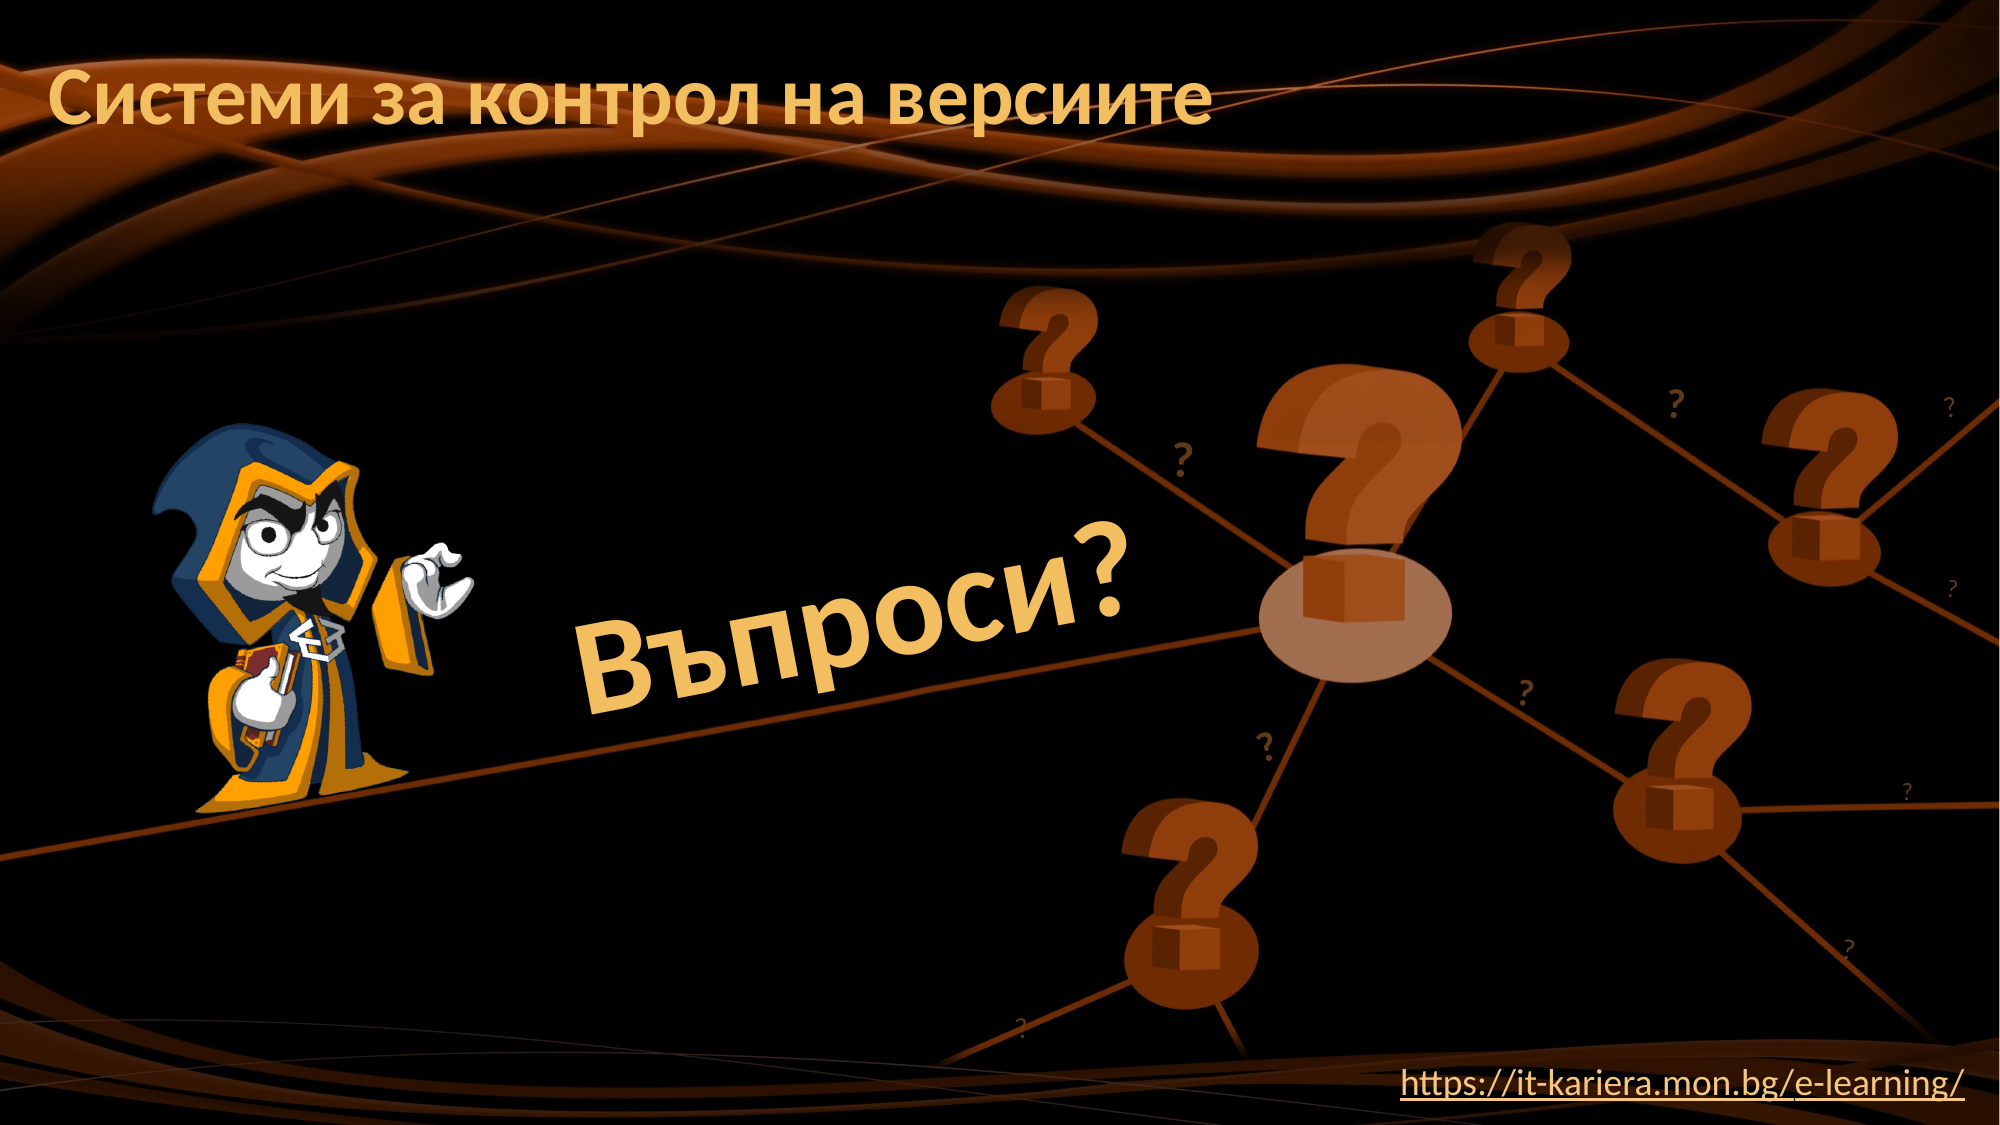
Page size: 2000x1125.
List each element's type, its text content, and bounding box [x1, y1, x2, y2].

title Системи за контрол на версиите [30, 6, 1602, 189]
picture [0, 0, 2000, 1125]
list https://it-kariera.mon.bg/e-learning/ [250, 1050, 1971, 1108]
